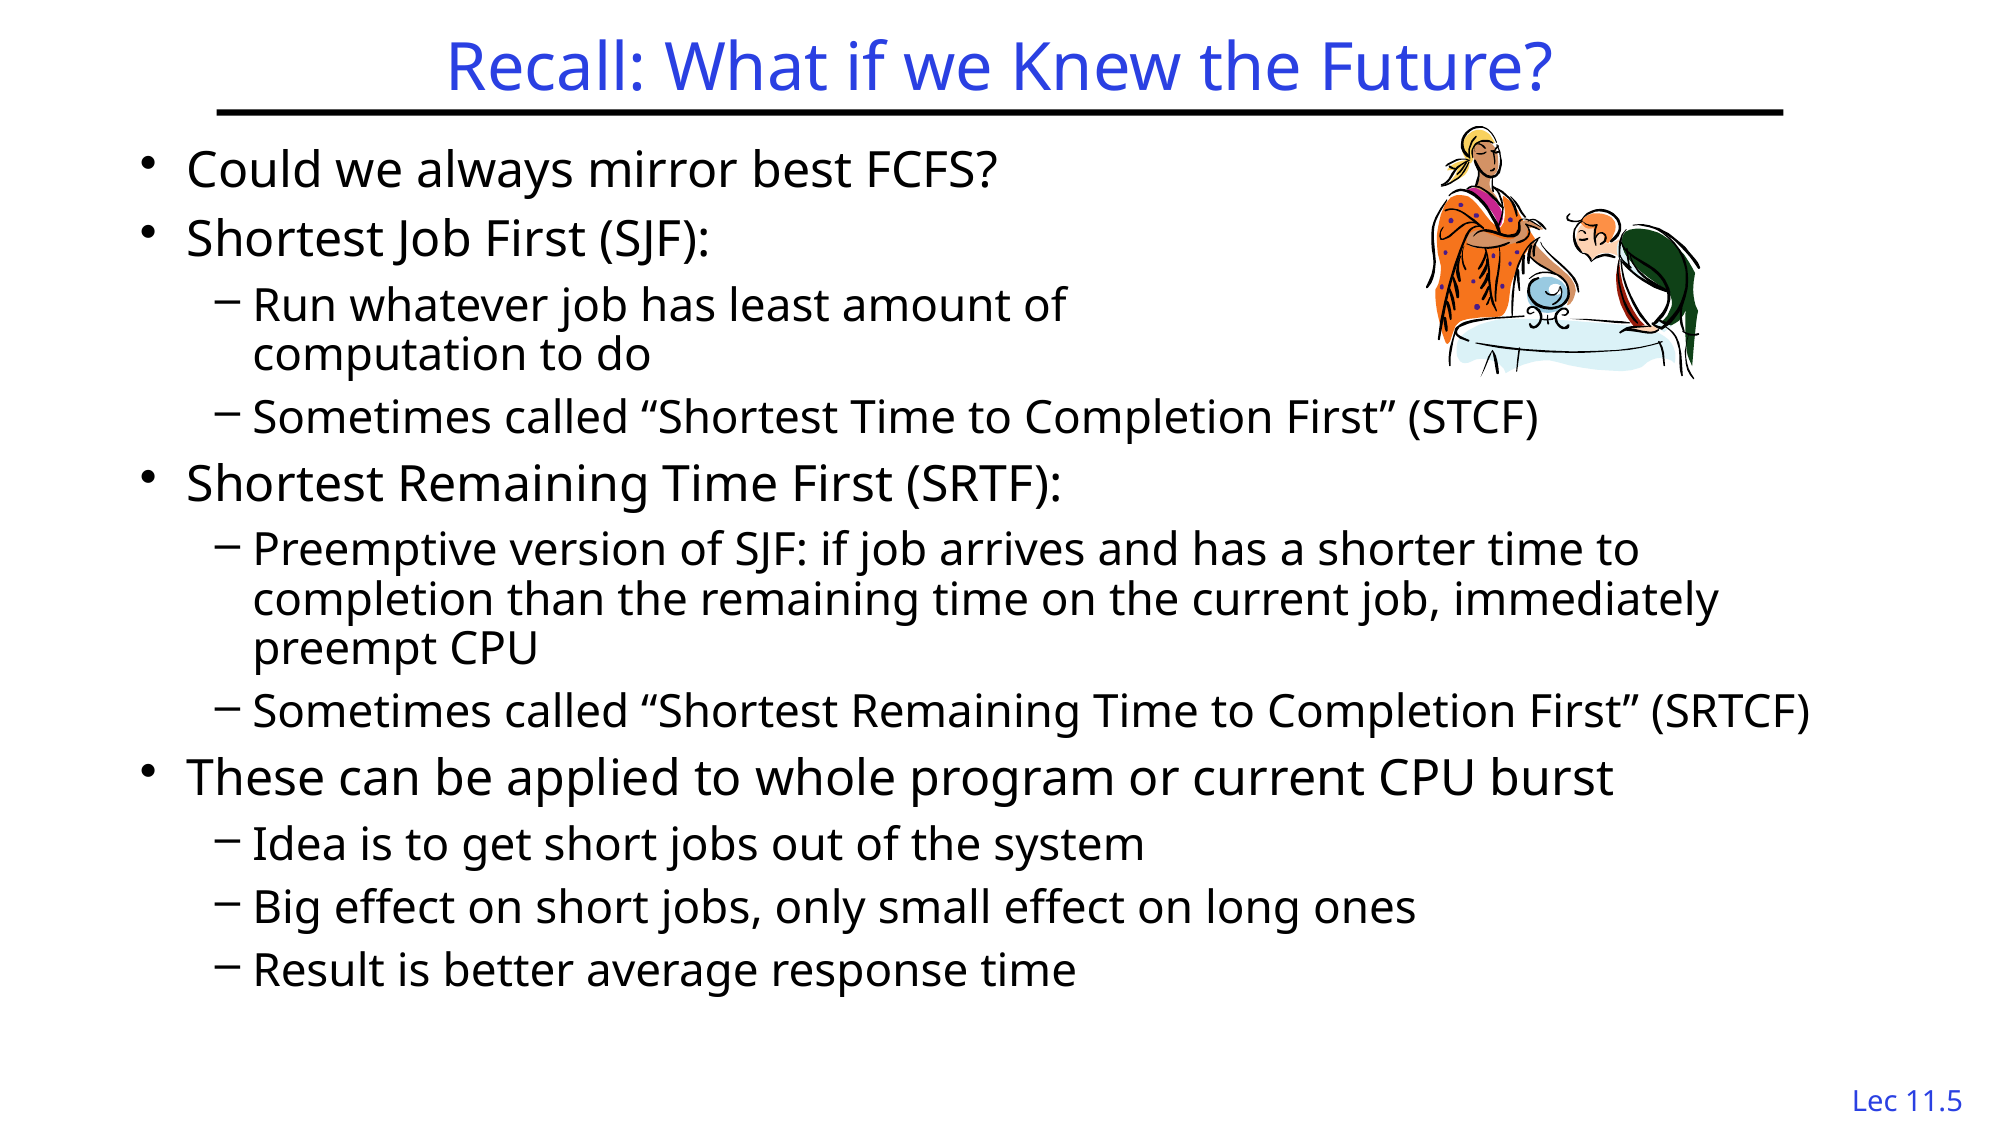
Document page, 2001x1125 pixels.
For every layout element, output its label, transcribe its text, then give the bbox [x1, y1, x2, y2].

title Recall: What if we Knew the Future? [216, 24, 1784, 113]
list Could we always mirror best FCFS? Shortest Job First (SJF): Run whatever job has least amount of computation to do Sometimes called “Shortest Time to Completion First” (STCF) Shortest Remaining Time First (SRTF): Preemptive version of SJF: if job arrives and has a shorter time to completion than the remaining time on the current job, immediately preempt CPU Sometimes called “Shortest Remaining Time to Completion First” (SRTCF) These can be applied to whole program or current CPU burst Idea is to get short jobs out of the system Big effect on short jobs, only small effect on long ones Result is better average response time [125, 137, 1850, 1100]
picture [1424, 124, 1702, 381]
